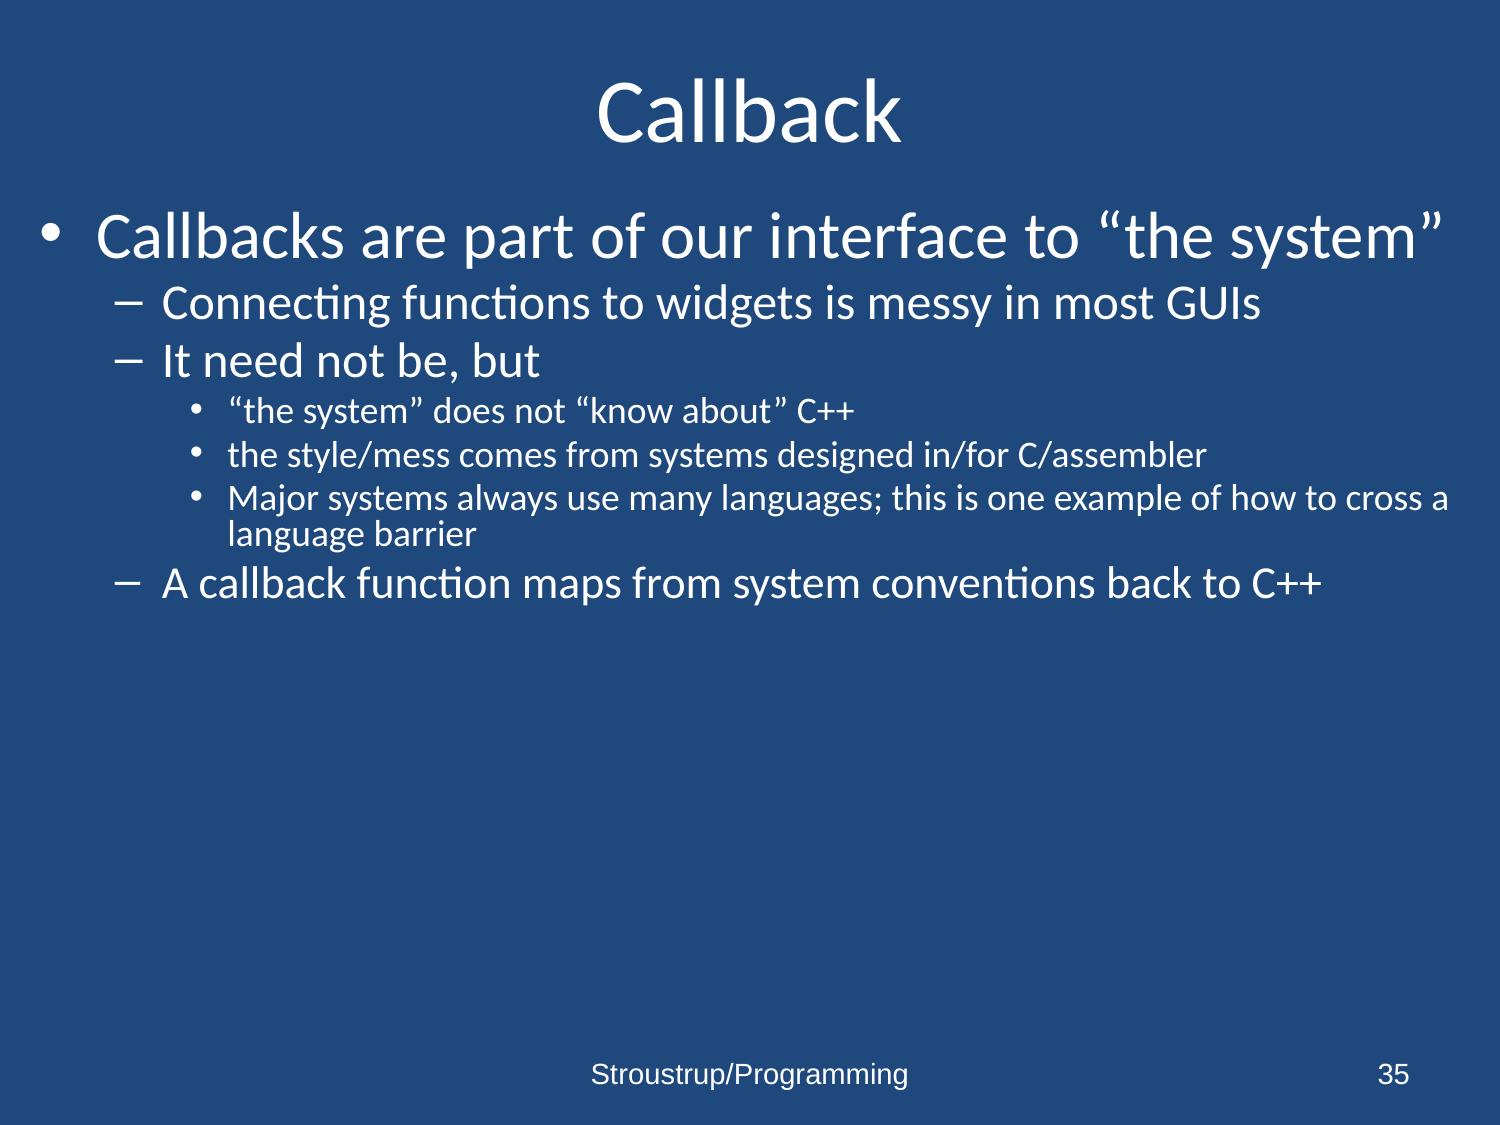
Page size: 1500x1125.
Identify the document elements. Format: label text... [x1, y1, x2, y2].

slide_number 35 [1074, 1042, 1425, 1103]
title Callback [112, 12, 1388, 200]
footer Stroustrup/Programming [512, 1042, 988, 1103]
list Callbacks are part of our interface to “the system” Connecting functions to widgets is messy in most GUIs It need not be, but “the system” does not “know about” C++ the style/mess comes from systems designed in/for C/assembler Major systems always use many languages; this is one example of how to cross a language barrier A callback function maps from system conventions back to C++ [24, 200, 1488, 938]
